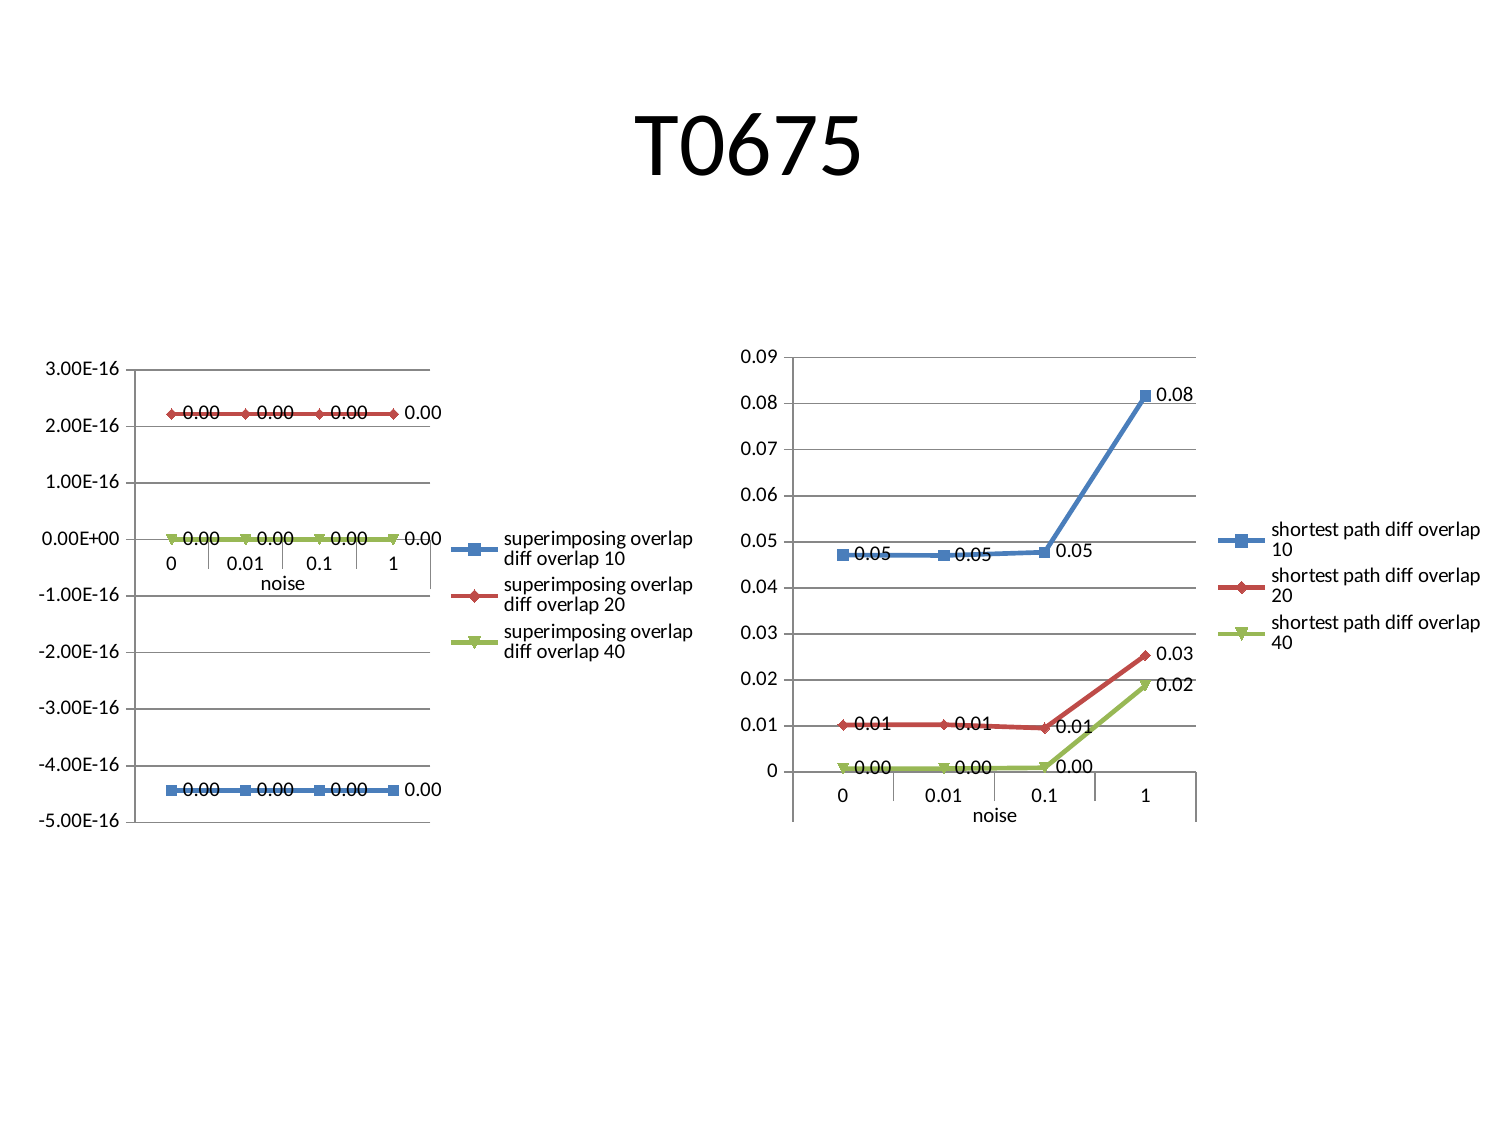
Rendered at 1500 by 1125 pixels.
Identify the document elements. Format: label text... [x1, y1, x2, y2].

chart [24, 349, 713, 843]
chart [724, 337, 1500, 838]
title T0675 [75, 45, 1425, 233]
